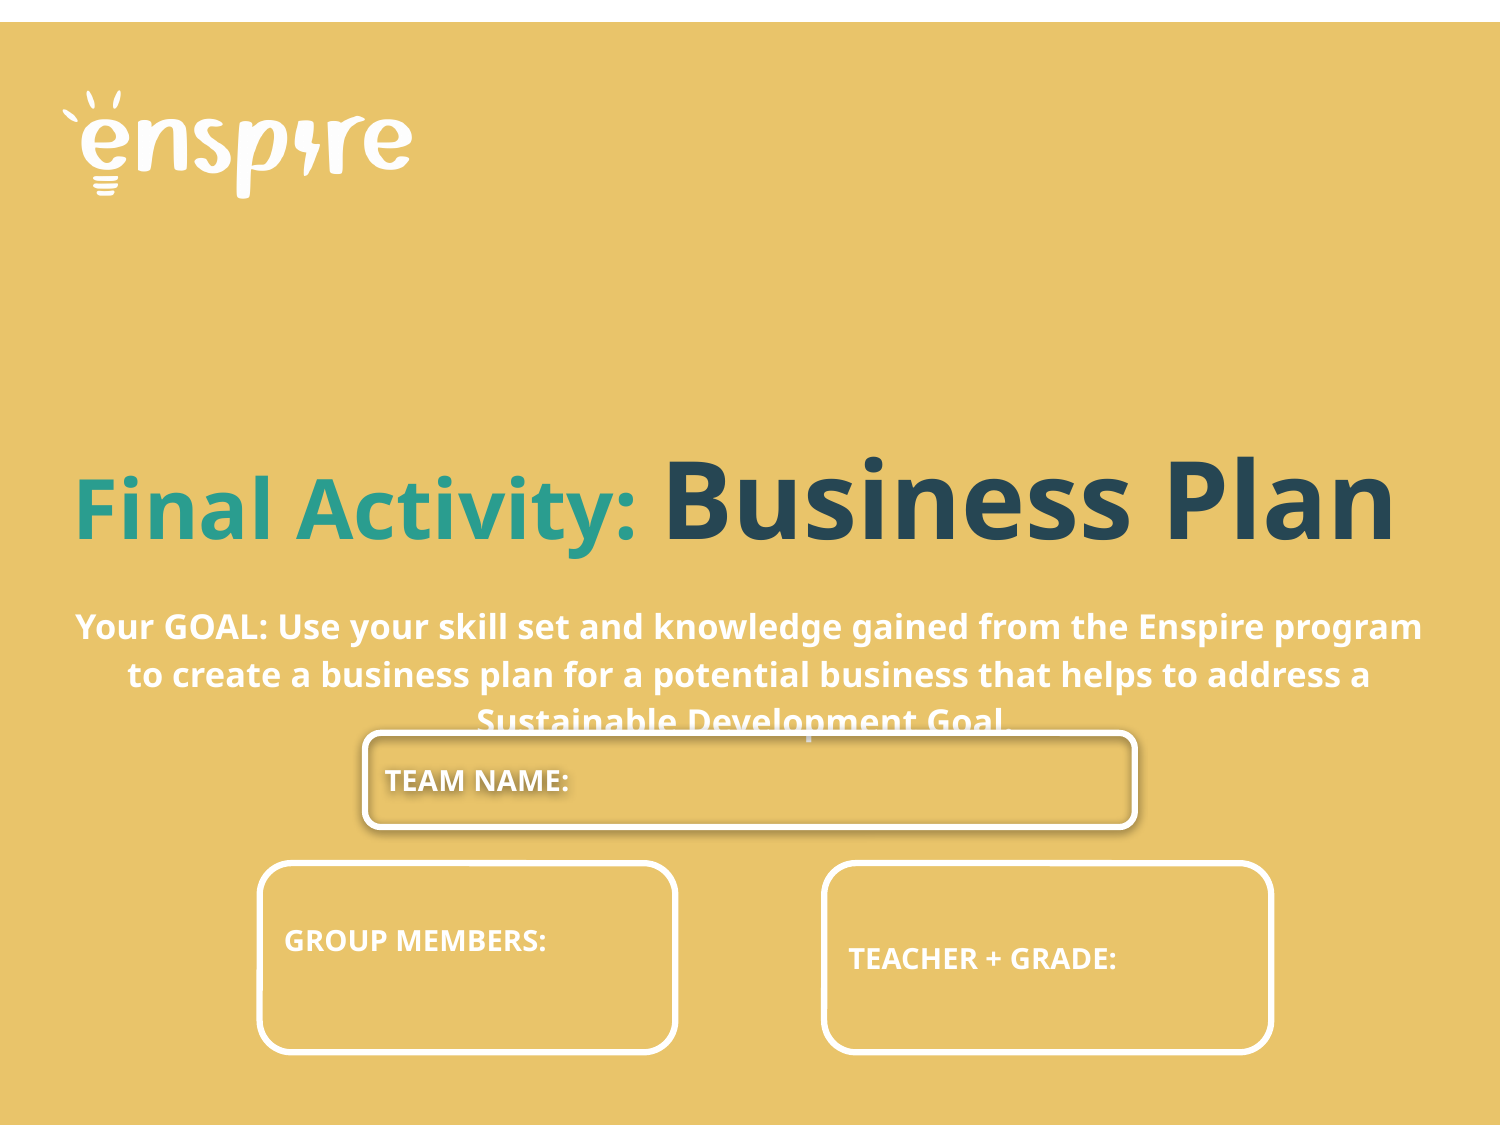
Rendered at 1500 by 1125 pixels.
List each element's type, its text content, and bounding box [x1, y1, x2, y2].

text_box GROUP MEMBERS: [259, 863, 676, 1053]
text_box TEAM NAME: [364, 732, 1135, 828]
title Final Activity: Business Plan [51, 127, 1449, 577]
text_box [0, 0, 1500, 22]
text_box TEACHER + GRADE: [824, 863, 1272, 1053]
subtitle Your GOAL: Use your skill set and knowledge gained from the Enspire program to create a business plan for a potential business that helps to address a Sustainable Development Goal. [51, 584, 1449, 758]
picture [50, 74, 429, 215]
